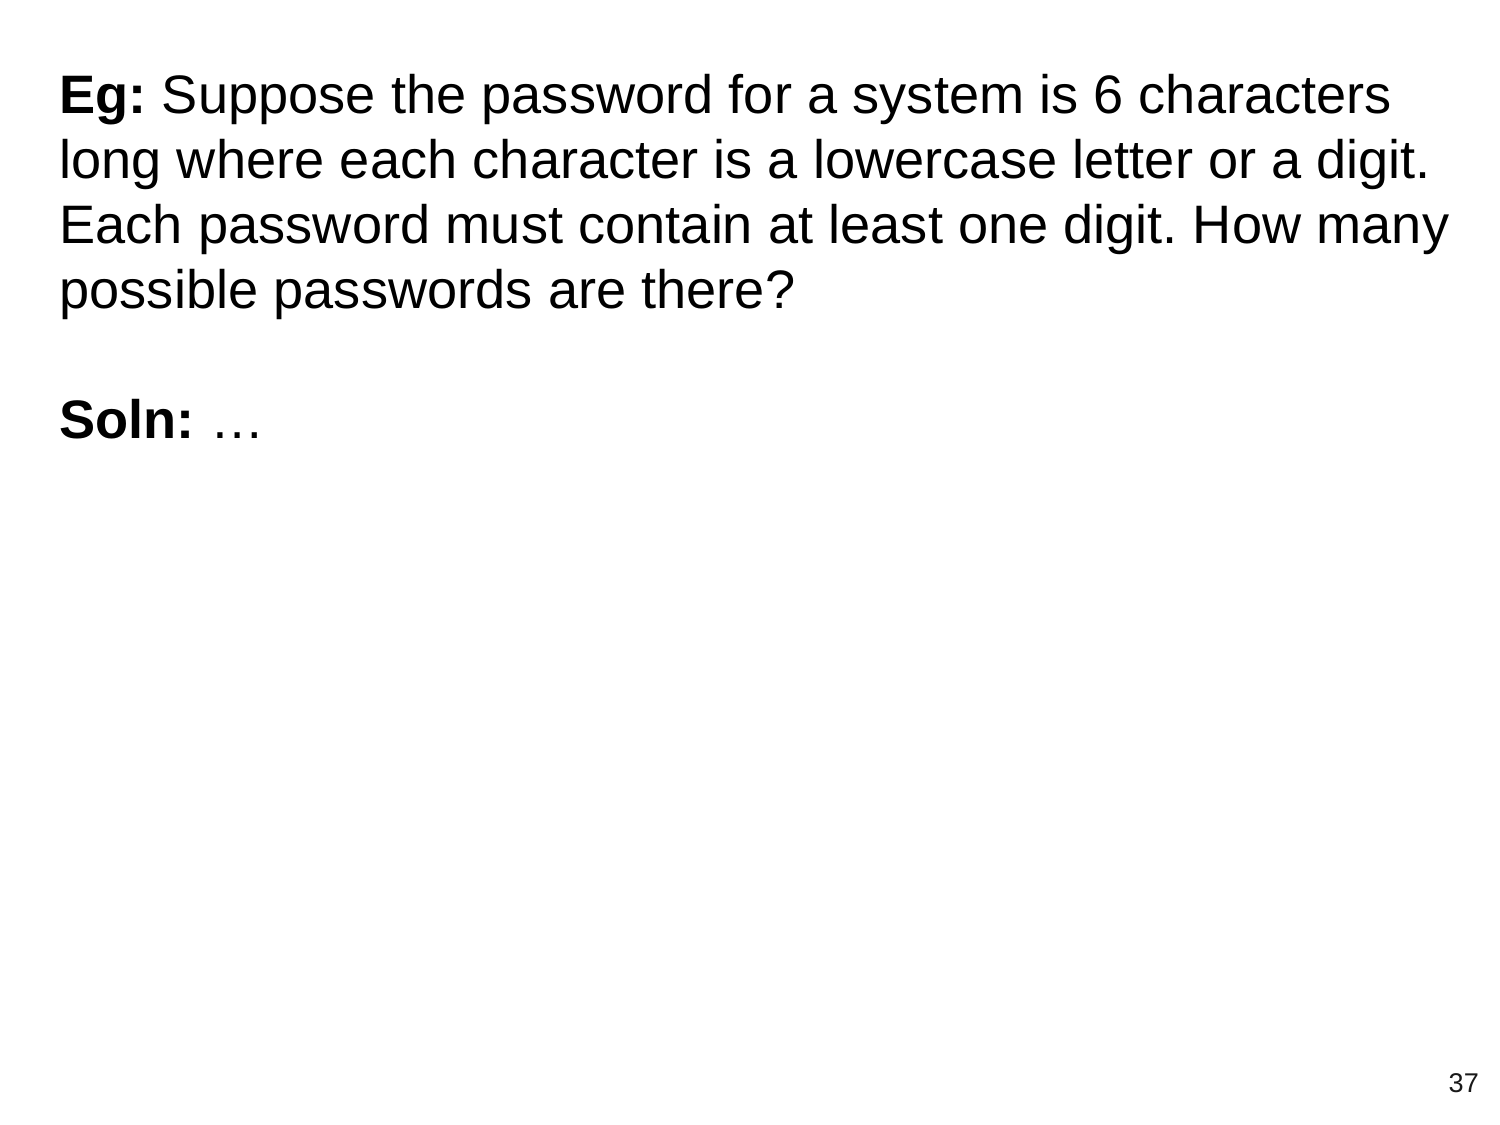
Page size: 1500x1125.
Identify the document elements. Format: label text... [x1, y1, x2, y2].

slide_number ‹#› [1403, 1038, 1494, 1125]
text_box Eg: Suppose the password for a system is 6 characters long where each character is a lowercase letter or a digit. Each password must contain at least one digit. How many possible passwords are there? Soln: … [44, 44, 1479, 1018]
